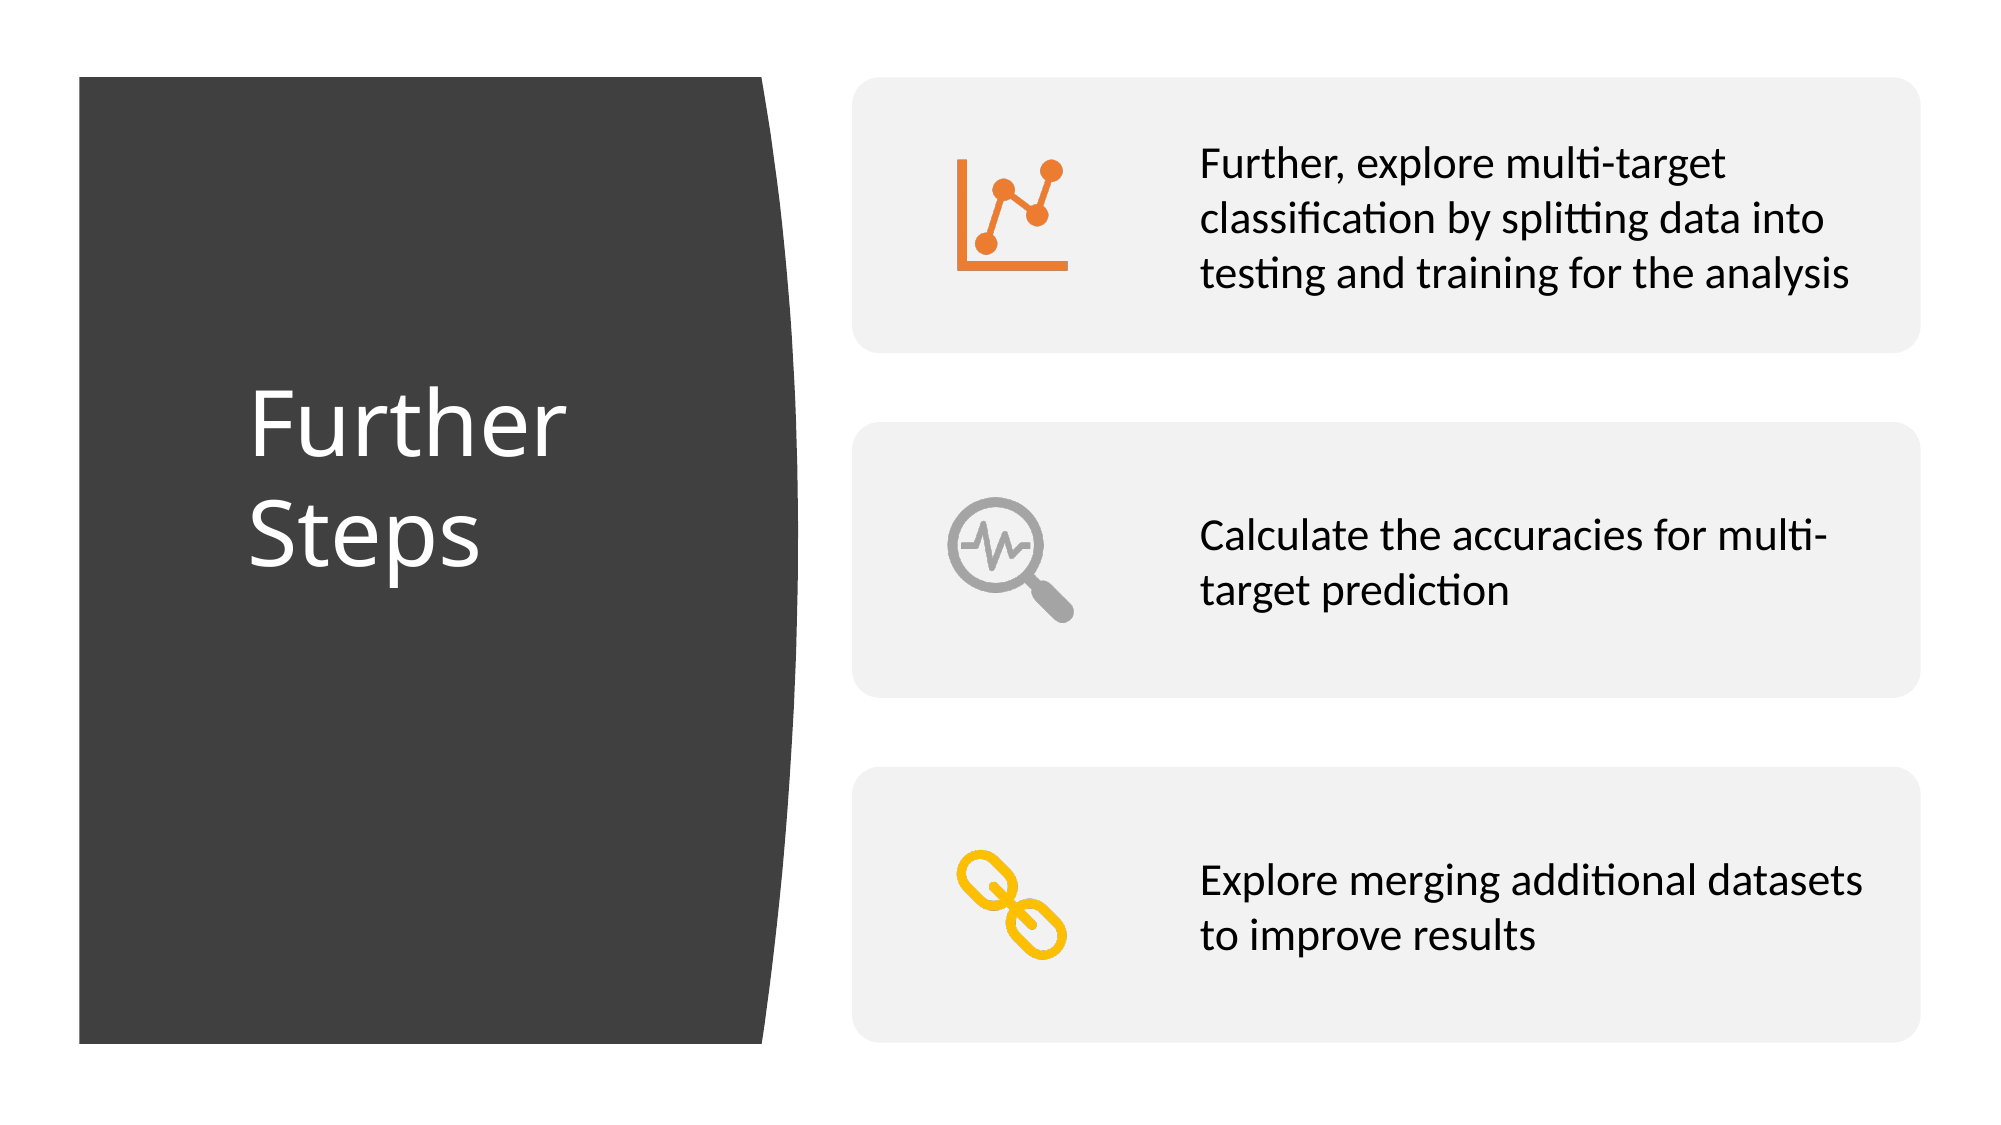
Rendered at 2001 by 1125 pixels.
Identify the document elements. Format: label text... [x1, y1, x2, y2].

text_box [852, 77, 1921, 1043]
text_box Further Steps [232, 357, 683, 593]
text_box [78, 76, 800, 1045]
